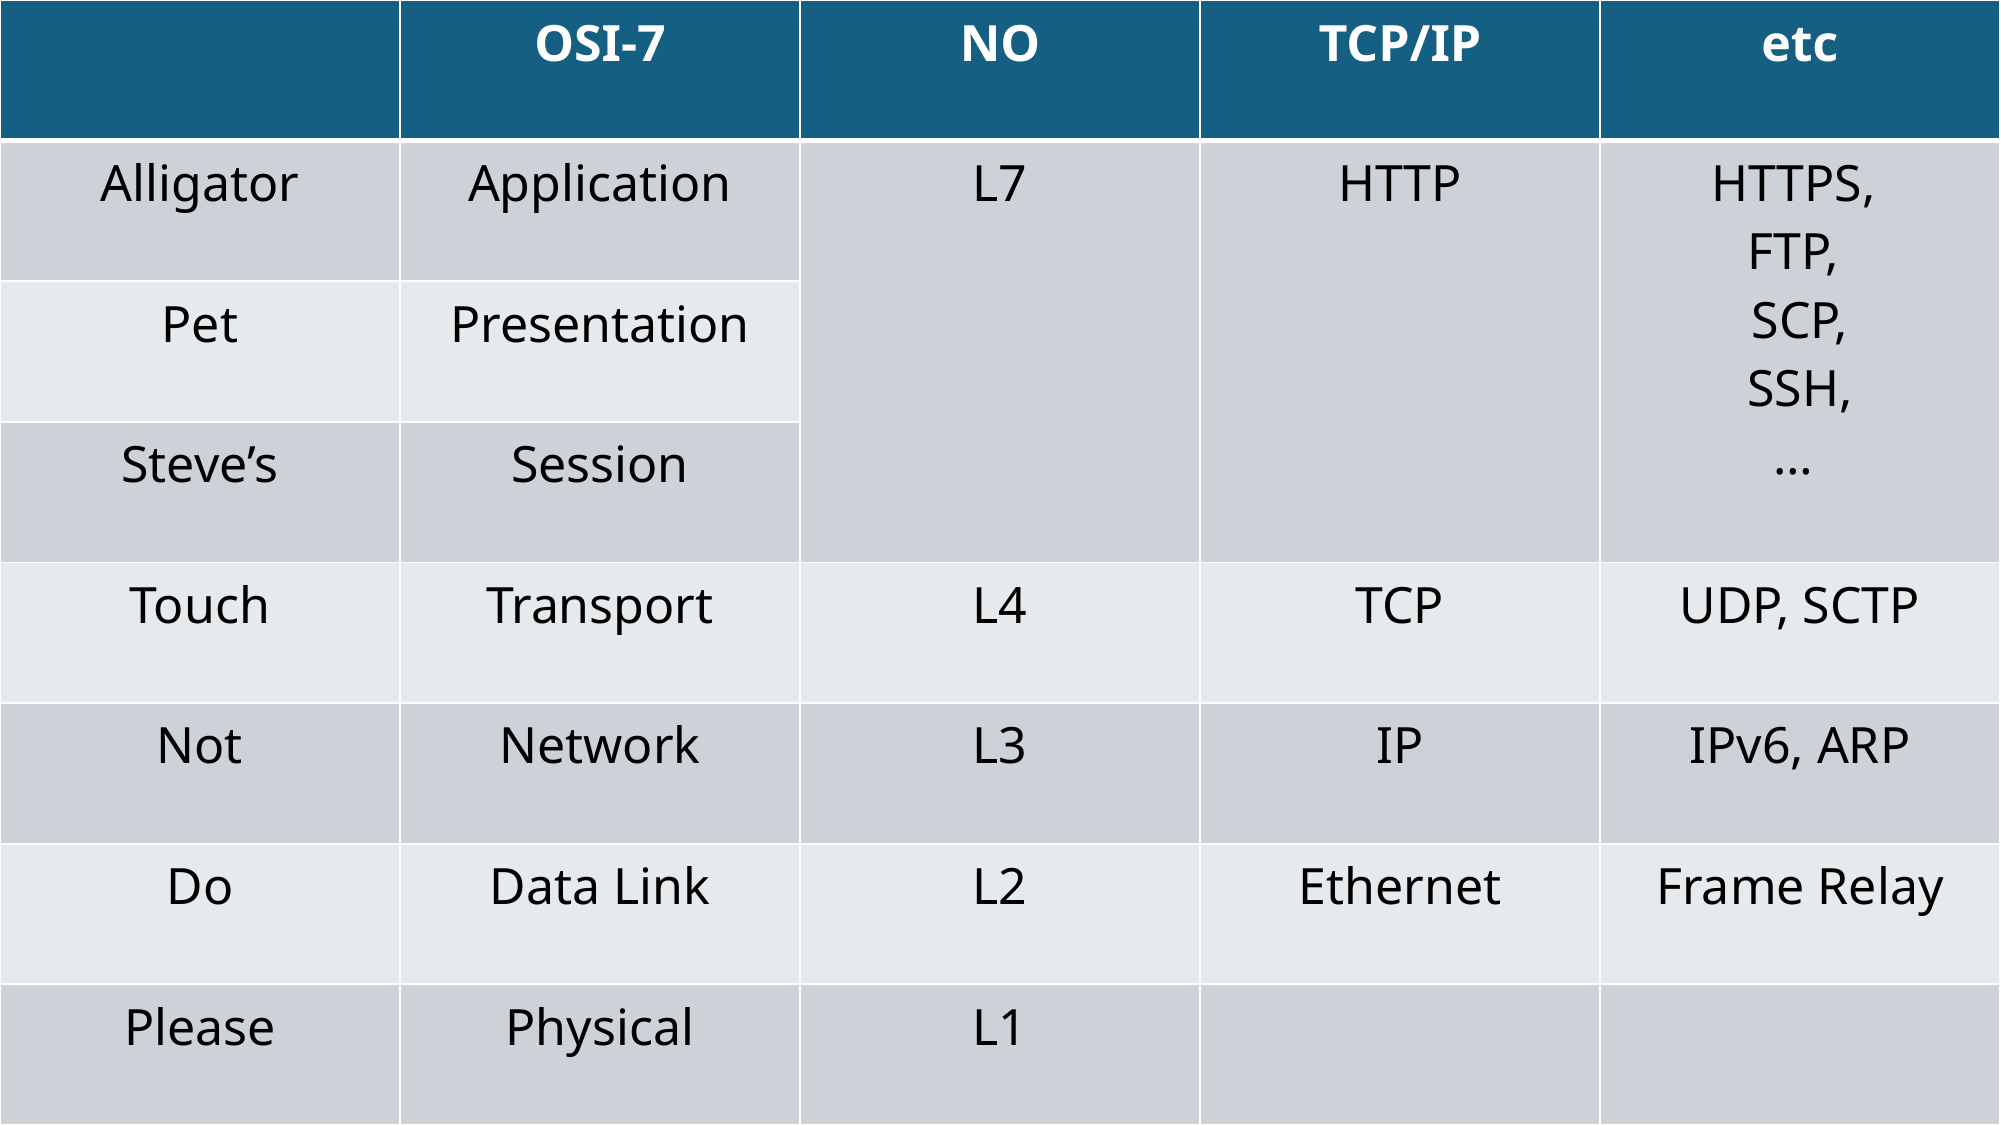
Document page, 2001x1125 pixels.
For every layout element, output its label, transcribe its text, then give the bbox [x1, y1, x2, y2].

table_cell Please [1, 985, 399, 1124]
table_cell Physical [401, 985, 799, 1124]
table_header [1, 1, 399, 138]
table_cell IPv6, ARP [1601, 704, 1999, 843]
table_cell L3 [801, 704, 1199, 843]
table_header OSI-7 [401, 1, 799, 138]
table_header etc [1601, 1, 1999, 138]
table_cell UDP, SCTP [1601, 563, 1999, 702]
table_cell Frame Relay [1601, 845, 1999, 983]
table_cell Presentation [401, 282, 799, 421]
table_cell HTTP [1201, 143, 1599, 562]
table_header TCP/IP [1201, 1, 1599, 138]
table_cell Alligator [1, 143, 399, 280]
table_cell TCP [1201, 563, 1599, 702]
table_cell Pet [1, 282, 399, 421]
table_cell [1601, 985, 1999, 1124]
table_cell Steve’s [1, 423, 399, 562]
table_cell Session [401, 423, 799, 562]
table_cell L2 [801, 845, 1199, 983]
table_cell Ethernet [1201, 845, 1599, 983]
table_cell Touch [1, 563, 399, 702]
table_cell Data Link [401, 845, 799, 983]
table_header NO [801, 1, 1199, 138]
table_cell L1 [801, 985, 1199, 1124]
table_cell Network [401, 704, 799, 843]
table_cell Do [1, 845, 399, 983]
table_cell Application [401, 143, 799, 280]
table_cell [1201, 985, 1599, 1124]
table_cell IP [1201, 704, 1599, 843]
table_cell Transport [401, 563, 799, 702]
table_cell L4 [801, 563, 1199, 702]
table_cell L7 [801, 143, 1199, 562]
table_cell Not [1, 704, 399, 843]
table_cell HTTPS, FTP, SCP, SSH, … [1601, 143, 1999, 562]
